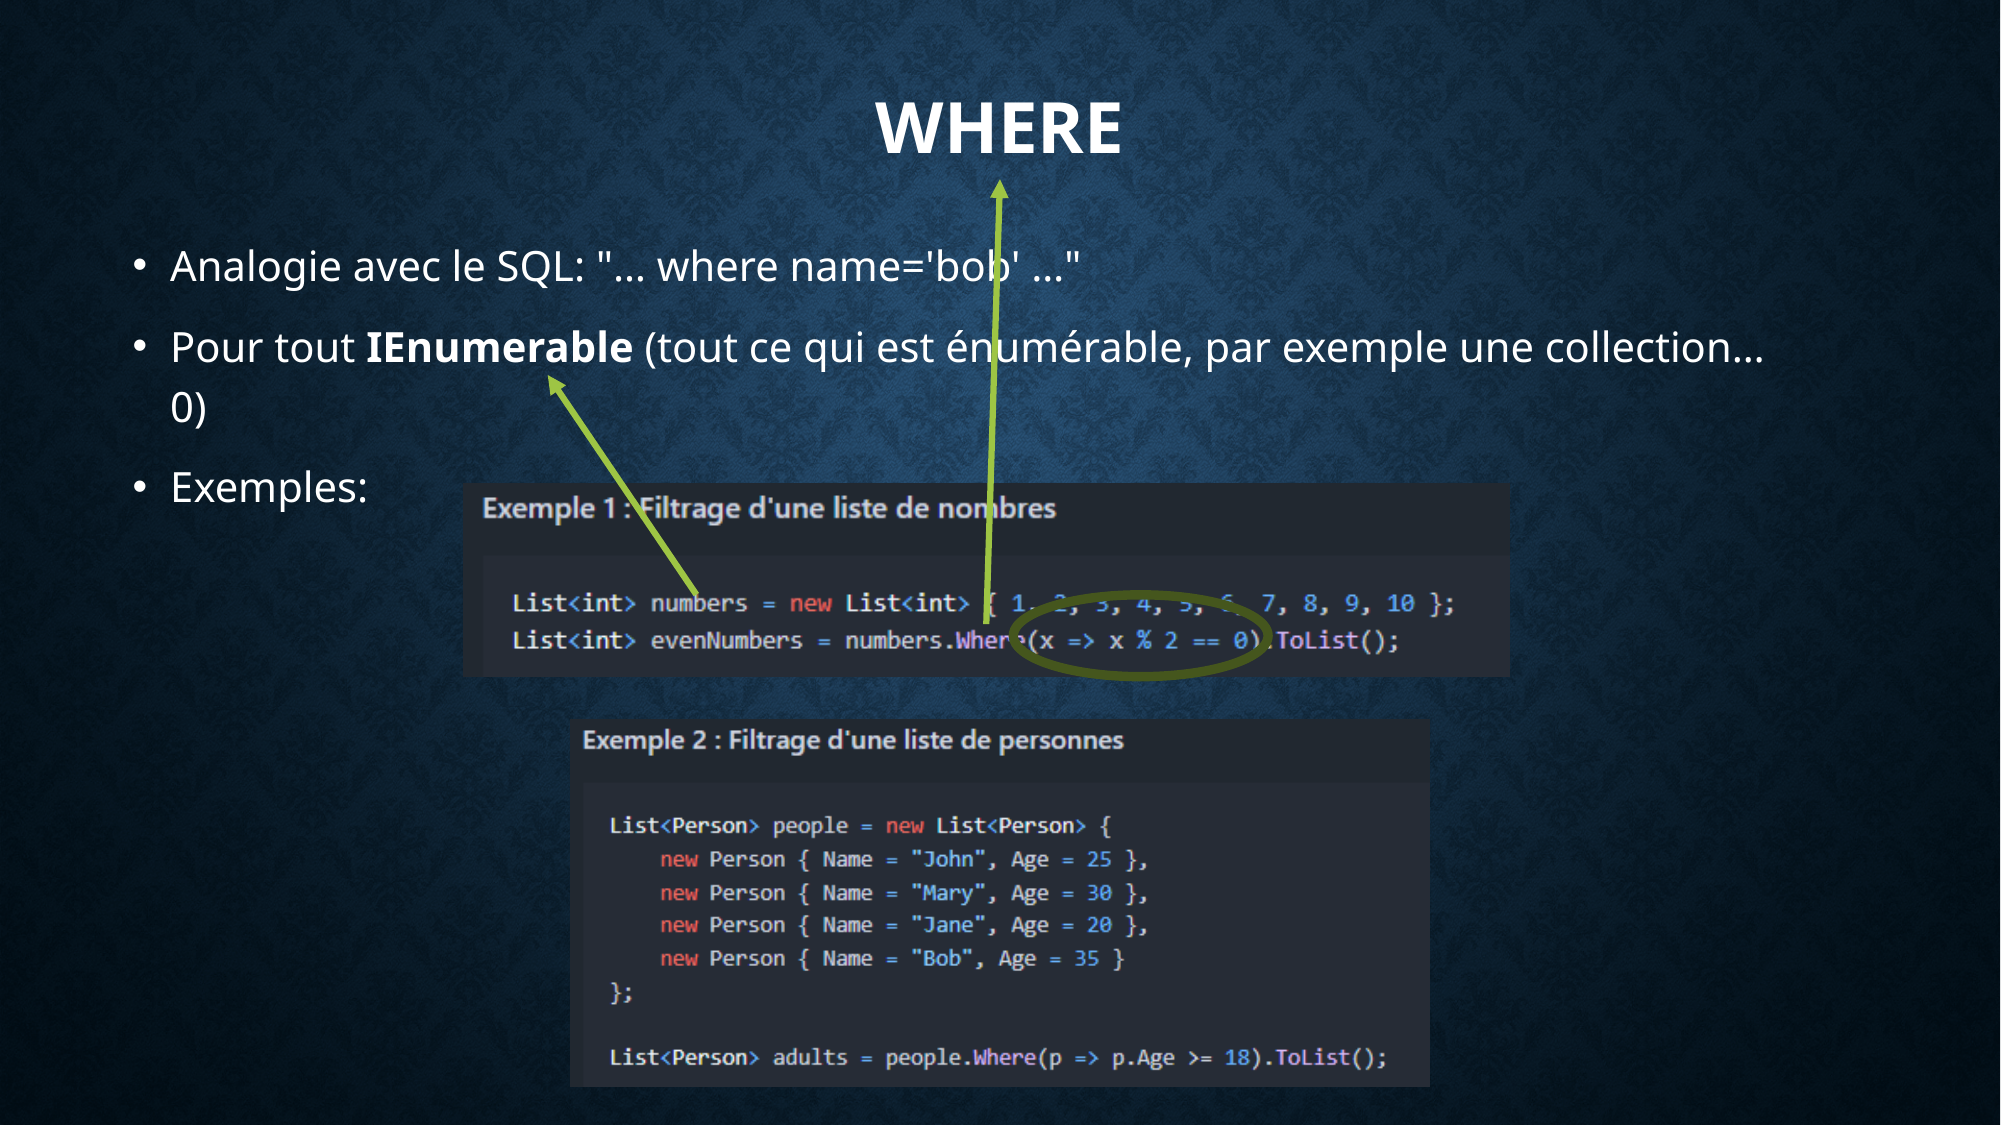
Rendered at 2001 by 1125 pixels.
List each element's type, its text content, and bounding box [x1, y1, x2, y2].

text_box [985, 178, 1001, 625]
picture [462, 483, 1511, 678]
list Analogie avec le SQL: "… where name='bob' …" Pour tout IEnumerable (tout ce qui est énumérable, par exemple une collection…0) Exemples: [117, 221, 1817, 829]
picture [570, 718, 1430, 1088]
title WHERE [150, 21, 1850, 240]
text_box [547, 374, 697, 596]
